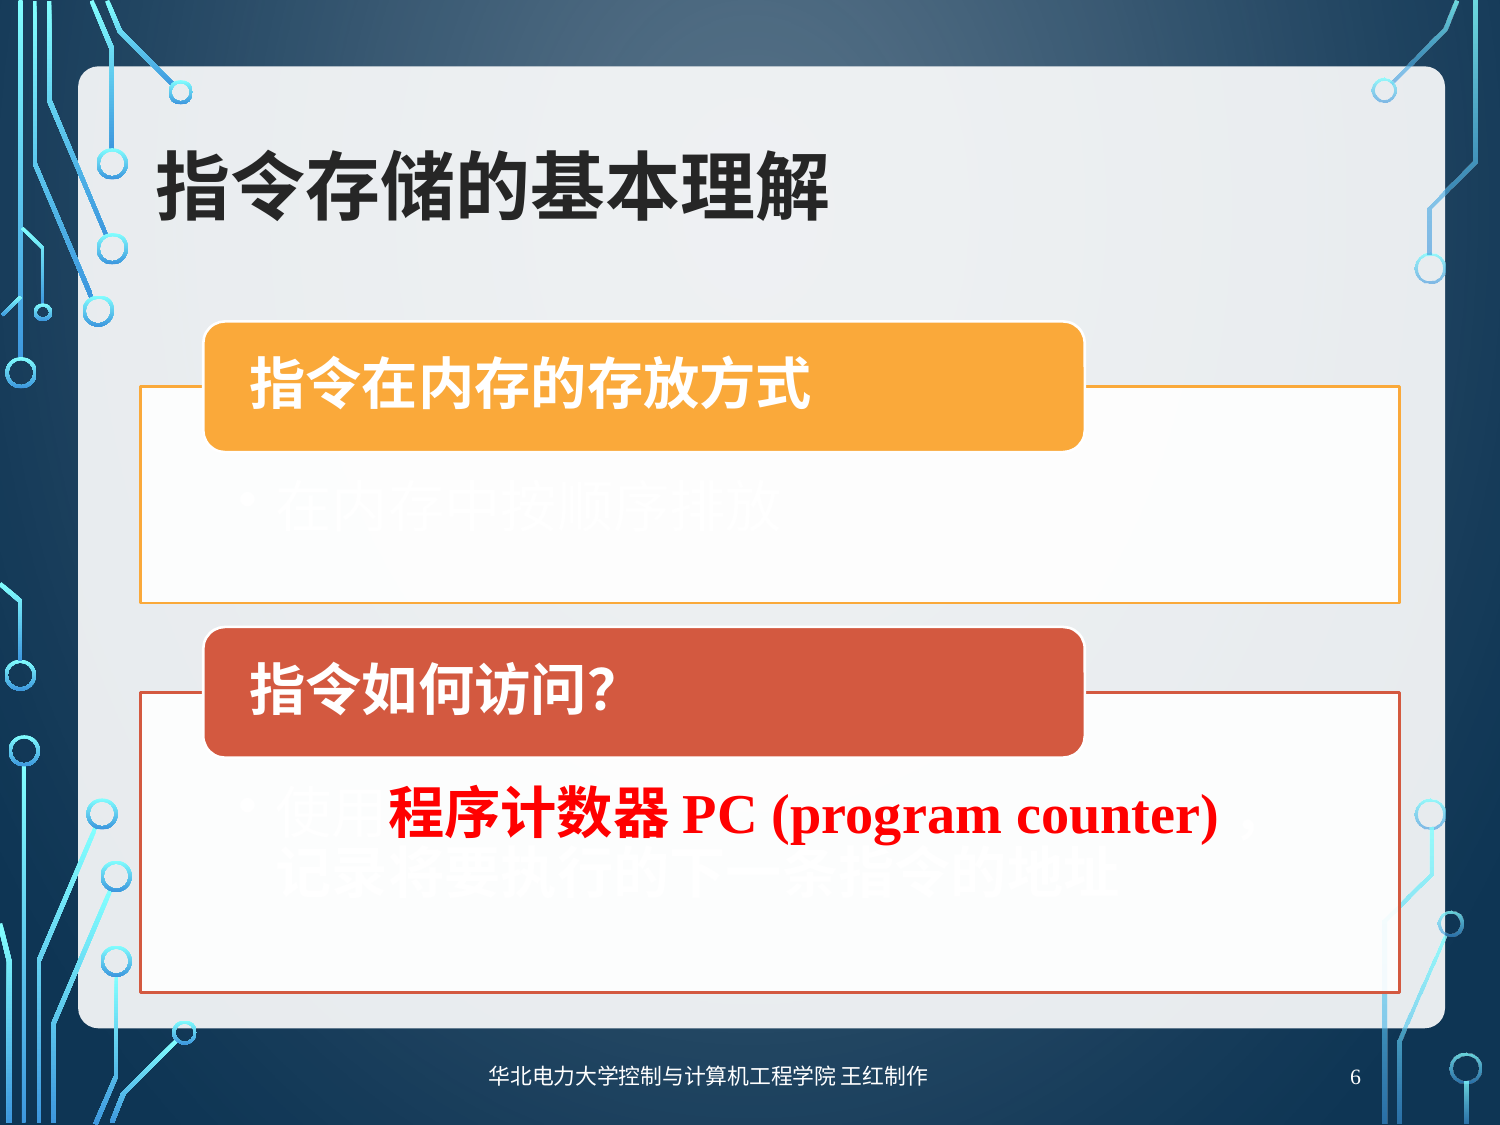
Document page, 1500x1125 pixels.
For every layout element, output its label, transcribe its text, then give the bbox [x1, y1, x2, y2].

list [140, 314, 1400, 1000]
title 指令存储的基本理解 [140, 101, 1400, 279]
footer 华北电力大学控制与计算机工程学院 王红制作 [324, 1046, 1093, 1106]
slide_number 6 [1281, 1045, 1376, 1106]
